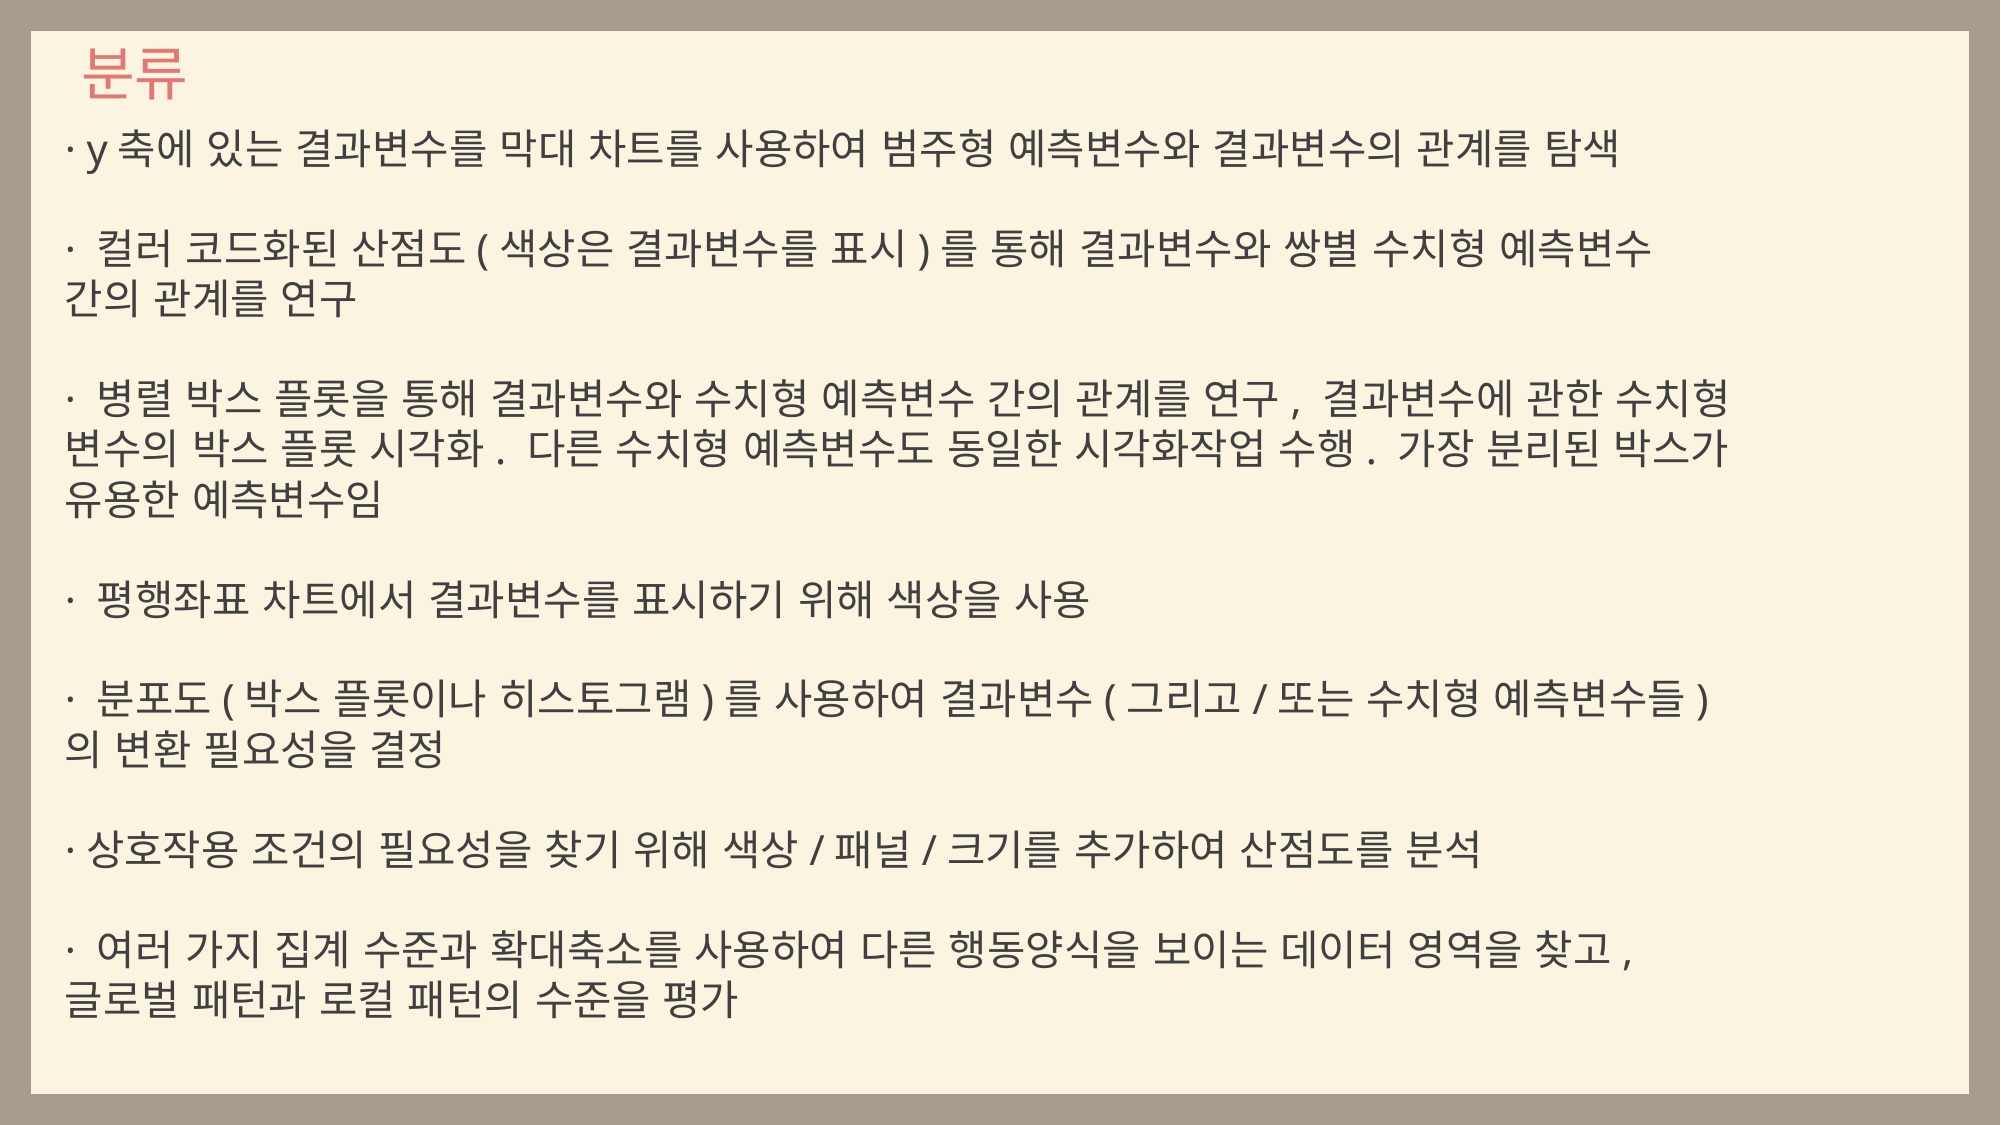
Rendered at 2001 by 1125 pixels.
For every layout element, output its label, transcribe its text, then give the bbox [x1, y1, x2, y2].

text_box [0, 0, 2000, 1125]
text_box · y축에 있는 결과변수를 막대 차트를 사용하여 범주형 예측변수와 결과변수의 관계를 탐색 · 컬러 코드화된 산점도(색상은 결과변수를 표시)를 통해 결과변수와 쌍별 수치형 예측변수 간의 관계를 연구 · 병렬 박스 플롯을 통해 결과변수와 수치형 예측변수 간의 관계를 연구, 결과변수에 관한 수치형 변수의 박스 플롯 시각화. 다른 수치형 예측변수도 동일한 시각화작업 수행. 가장 분리된 박스가 유용한 예측변수임 · 평행좌표 차트에서 결과변수를 표시하기 위해 색상을 사용 · 분포도(박스 플롯이나 히스토그램)를 사용하여 결과변수(그리고/또는 수치형 예측변수들)의 변환 필요성을 결정 ·상호작용 조건의 필요성을 찾기 위해 색상/패널/크기를 추가하여 산점도를 분석 · 여러 가지 집계 수준과 확대축소를 사용하여 다른 행동양식을 보이는 데이터 영역을 찾고,글로벌 패턴과 로컬 패턴의 수준을 평가 [50, 115, 1751, 1031]
text_box 분류 [66, 29, 234, 115]
